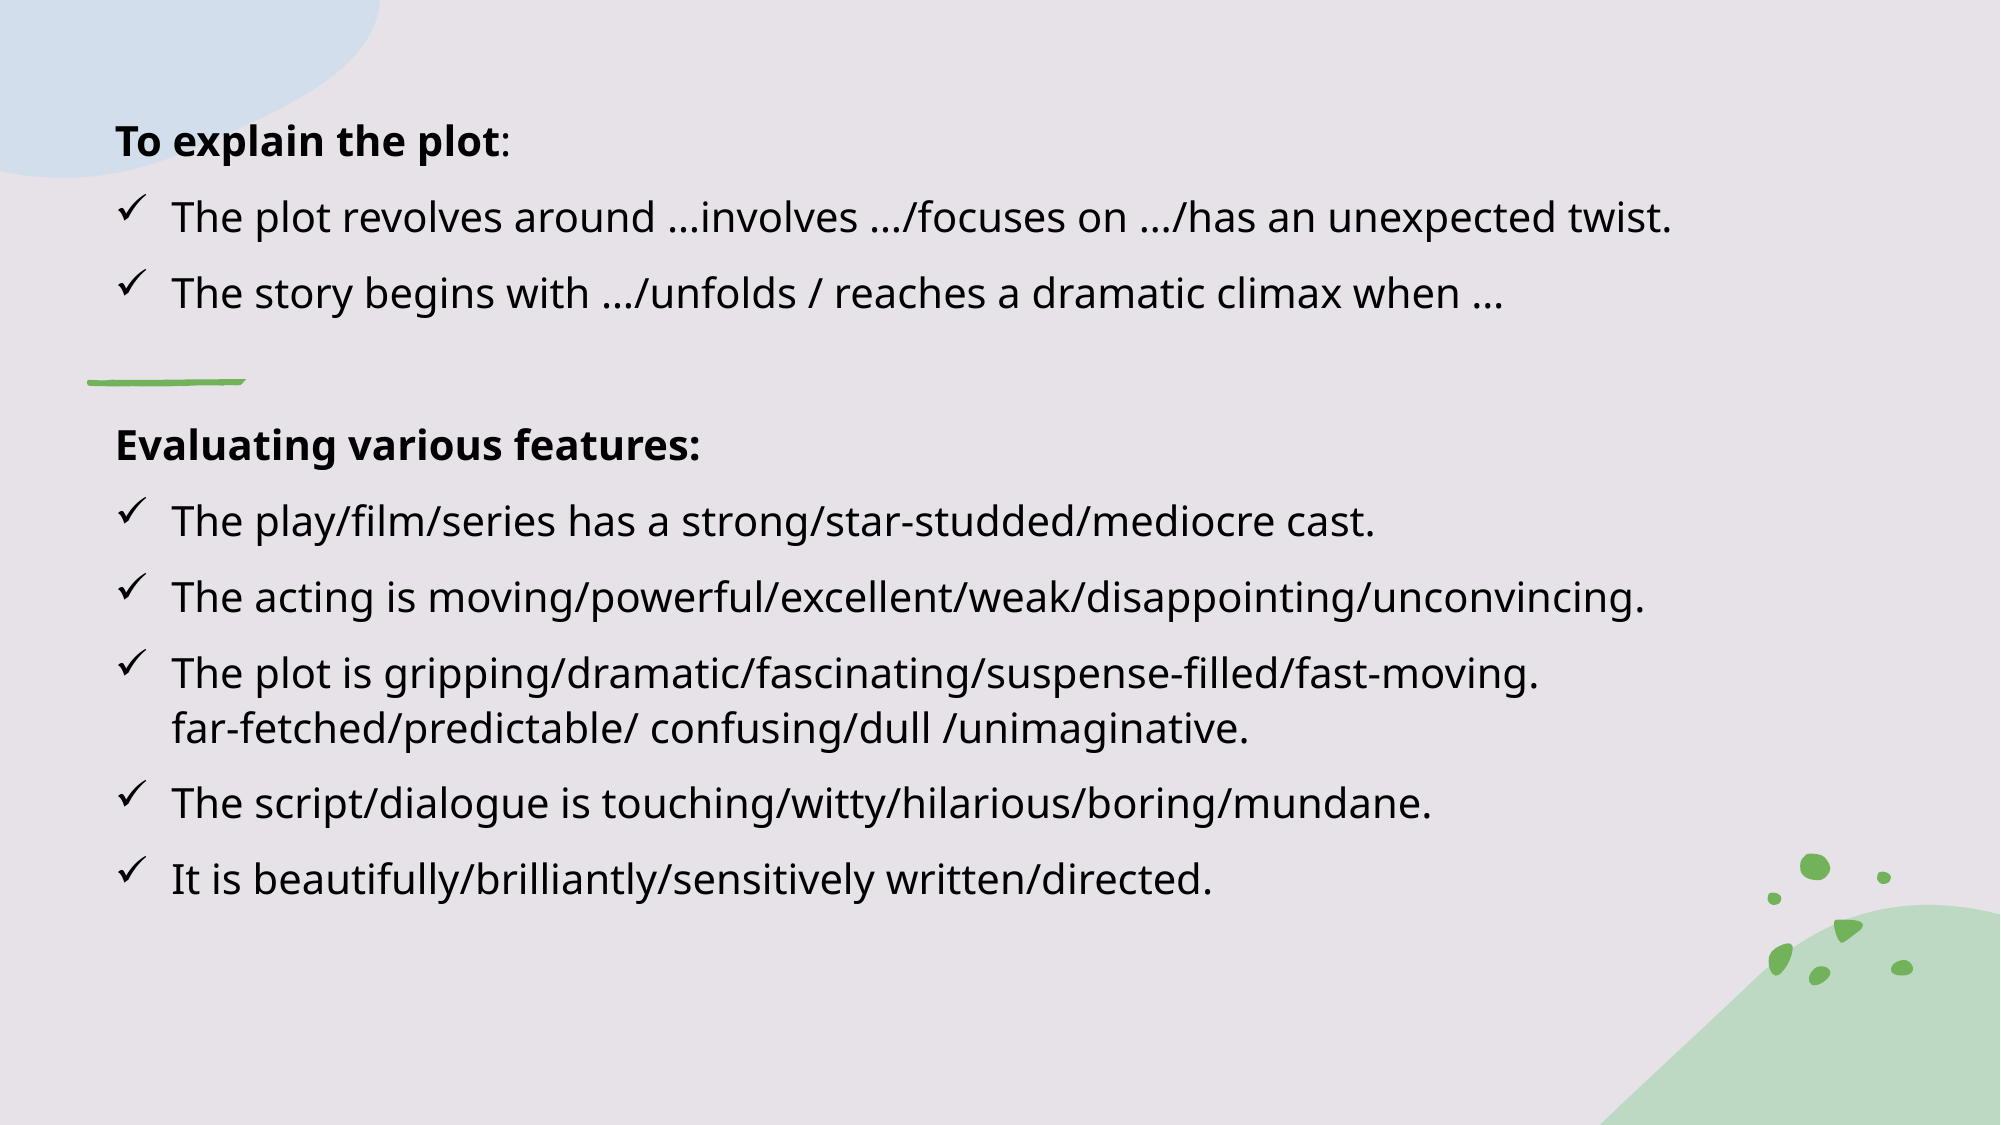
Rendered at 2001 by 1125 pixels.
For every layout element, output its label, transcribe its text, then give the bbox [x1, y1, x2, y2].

list To explain the plot: The plot revolves around …involves …/focuses on …/has an unexpected twist. The story begins with …/unfolds / reaches a dramatic climax when … Evaluating various features: The play/film/series has a strong/star-studded/mediocre cast. The acting is moving/powerful/excellent/weak/disappointing/unconvincing. The plot is gripping/dramatic/fascinating/suspense-filled/fast-moving. far-fetched/predictable/ confusing/dull /unimaginative. The script/dialogue is touching/witty/hilarious/boring/mundane. It is beautifully/brilliantly/sensitively written/directed. [99, 102, 1900, 1008]
